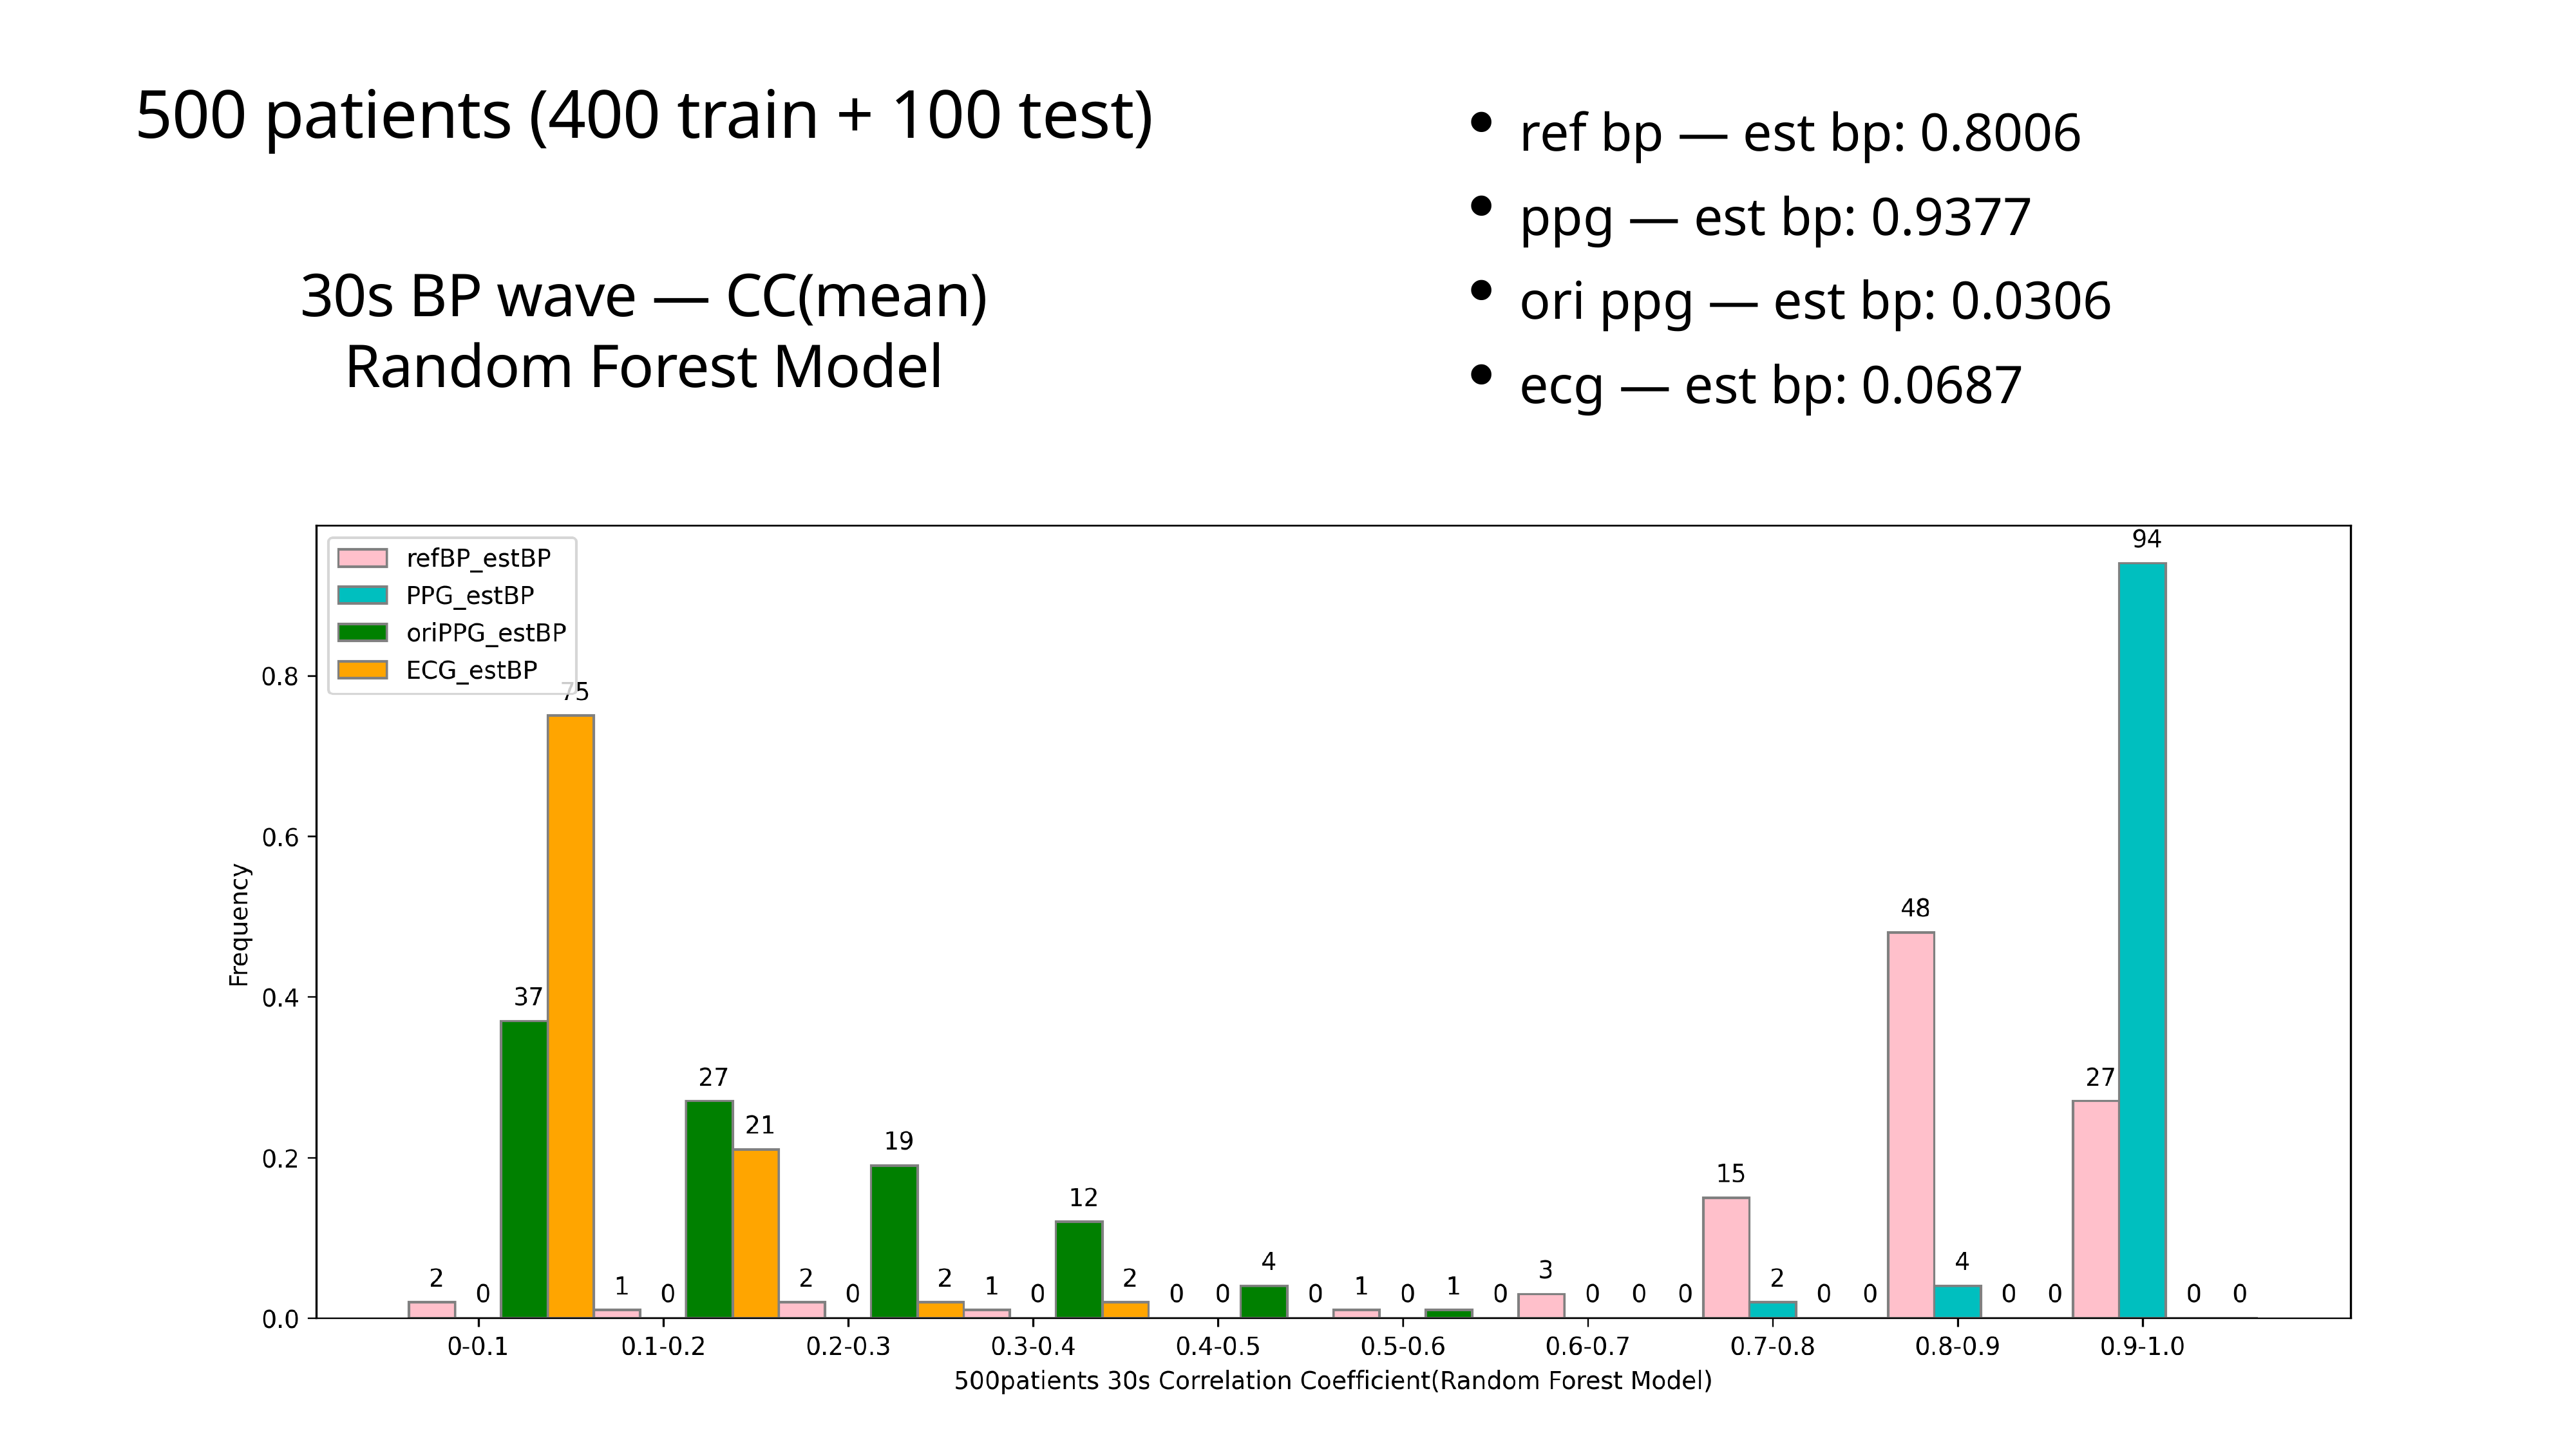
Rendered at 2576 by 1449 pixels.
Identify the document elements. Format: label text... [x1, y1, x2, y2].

list ref bp — est bp: 0.8006 ppg — est bp: 0.9377 ori ppg — est bp: 0.0306 ecg — est bp: 0.0687 [1463, 100, 2472, 491]
text_box 30s BP wave — CC(mean) Random Forest Model [128, 252, 1160, 432]
title 500 patients (400 train + 100 test) [128, 81, 1160, 252]
picture [209, 508, 2367, 1412]
